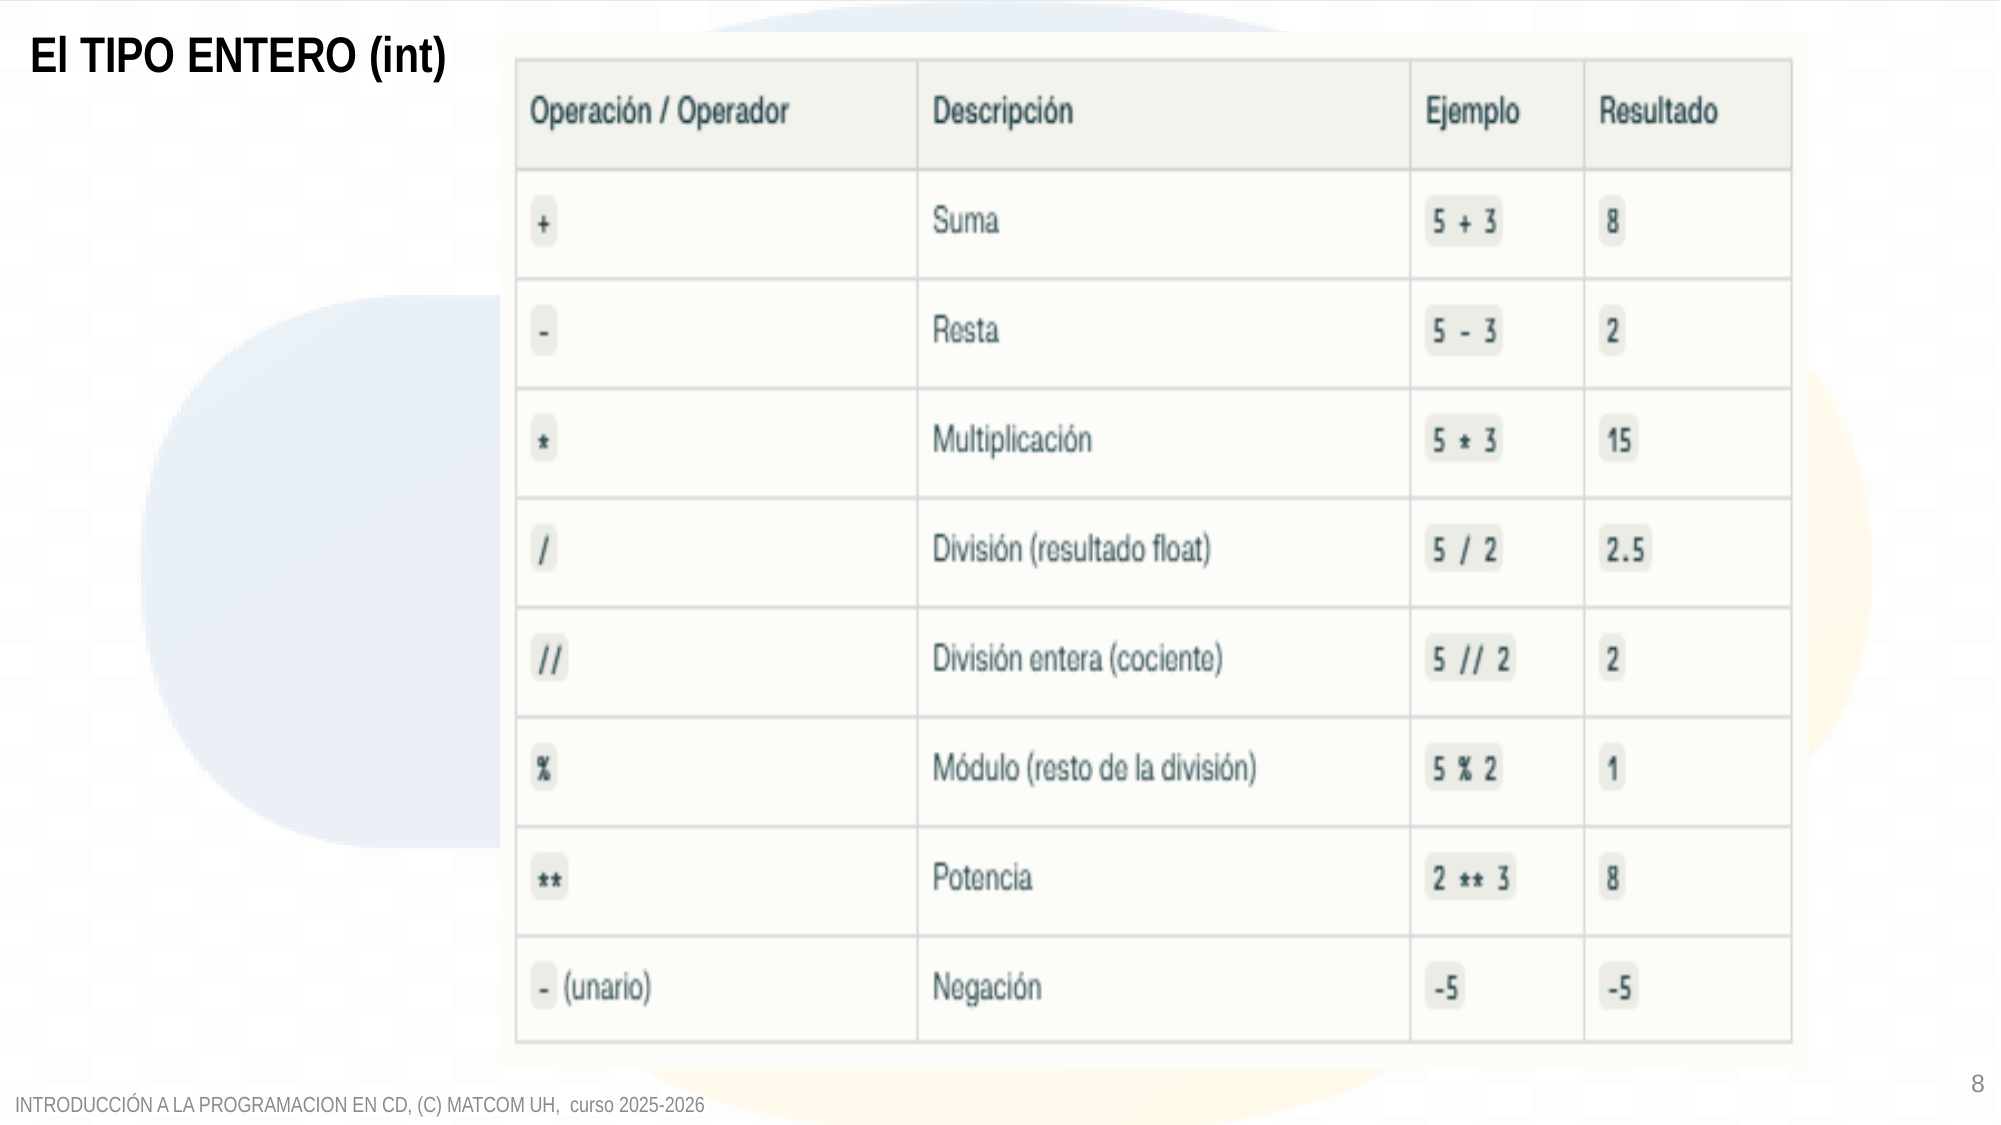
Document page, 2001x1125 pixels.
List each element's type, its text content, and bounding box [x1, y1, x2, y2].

text_box El TIPO ENTERO (int) [15, 15, 1000, 90]
picture [499, 32, 1809, 1069]
slide_number 8 [1550, 1052, 2000, 1113]
footer INTRODUCCIÓN A LA PROGRAMACION EN CD, (C) MATCOM UH, curso 2025-2026 [0, 1082, 1000, 1125]
